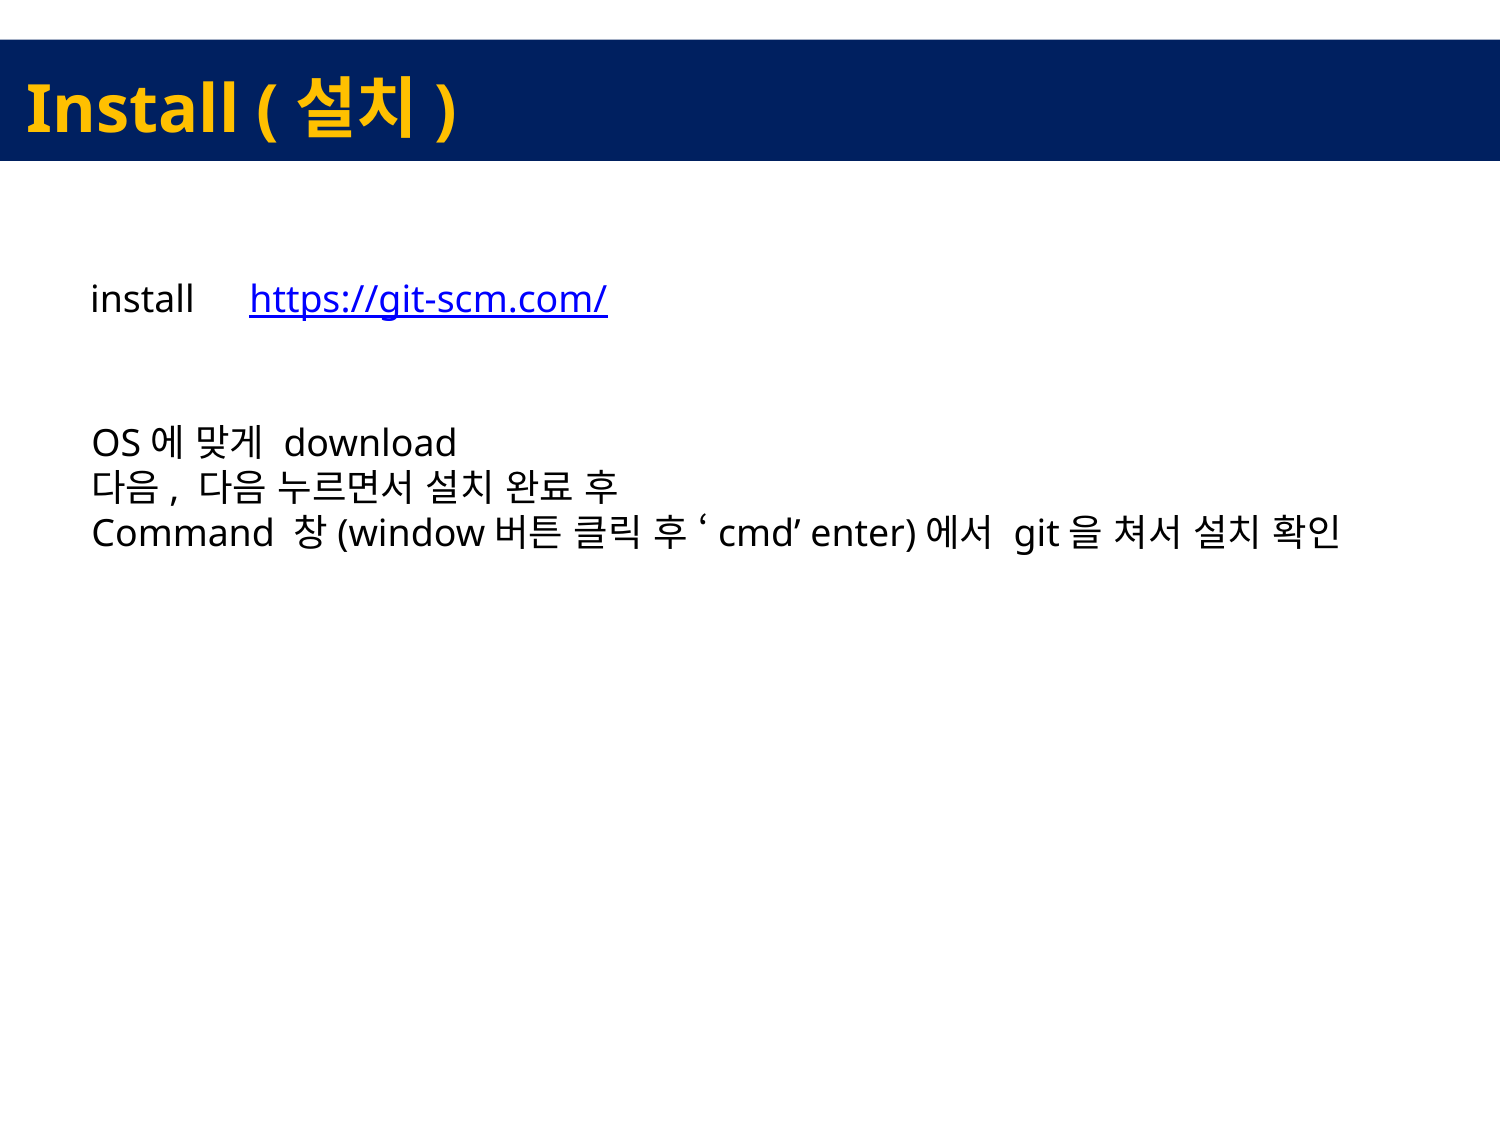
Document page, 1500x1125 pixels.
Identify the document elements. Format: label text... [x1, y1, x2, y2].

text_box OS에 맞게 download 다음, 다음 누르면서 설치 완료 후 Command 창(window버튼 클릭 후 ‘cmd’ enter)에서 git을 쳐서 설치 확인 [76, 411, 1400, 561]
text_box install [75, 267, 234, 327]
text_box Install (설치) [11, 58, 1483, 154]
text_box [0, 38, 1500, 163]
text_box https://git-scm.com/ [234, 267, 1035, 333]
